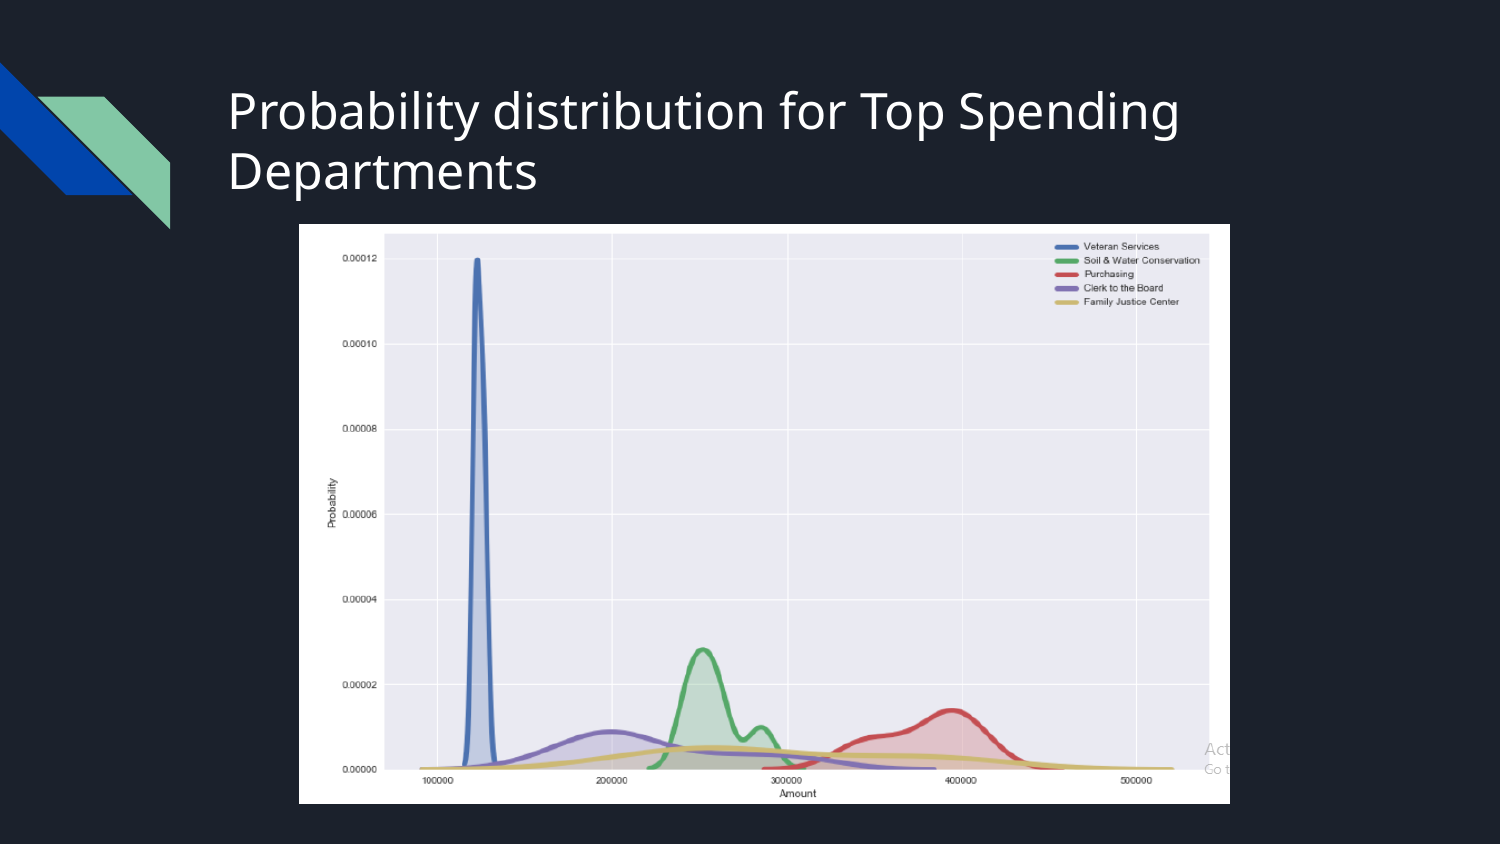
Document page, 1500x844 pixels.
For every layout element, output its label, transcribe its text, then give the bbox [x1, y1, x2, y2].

title Probability distribution for Top Spending Departments [212, 64, 1368, 215]
picture [299, 224, 1231, 805]
